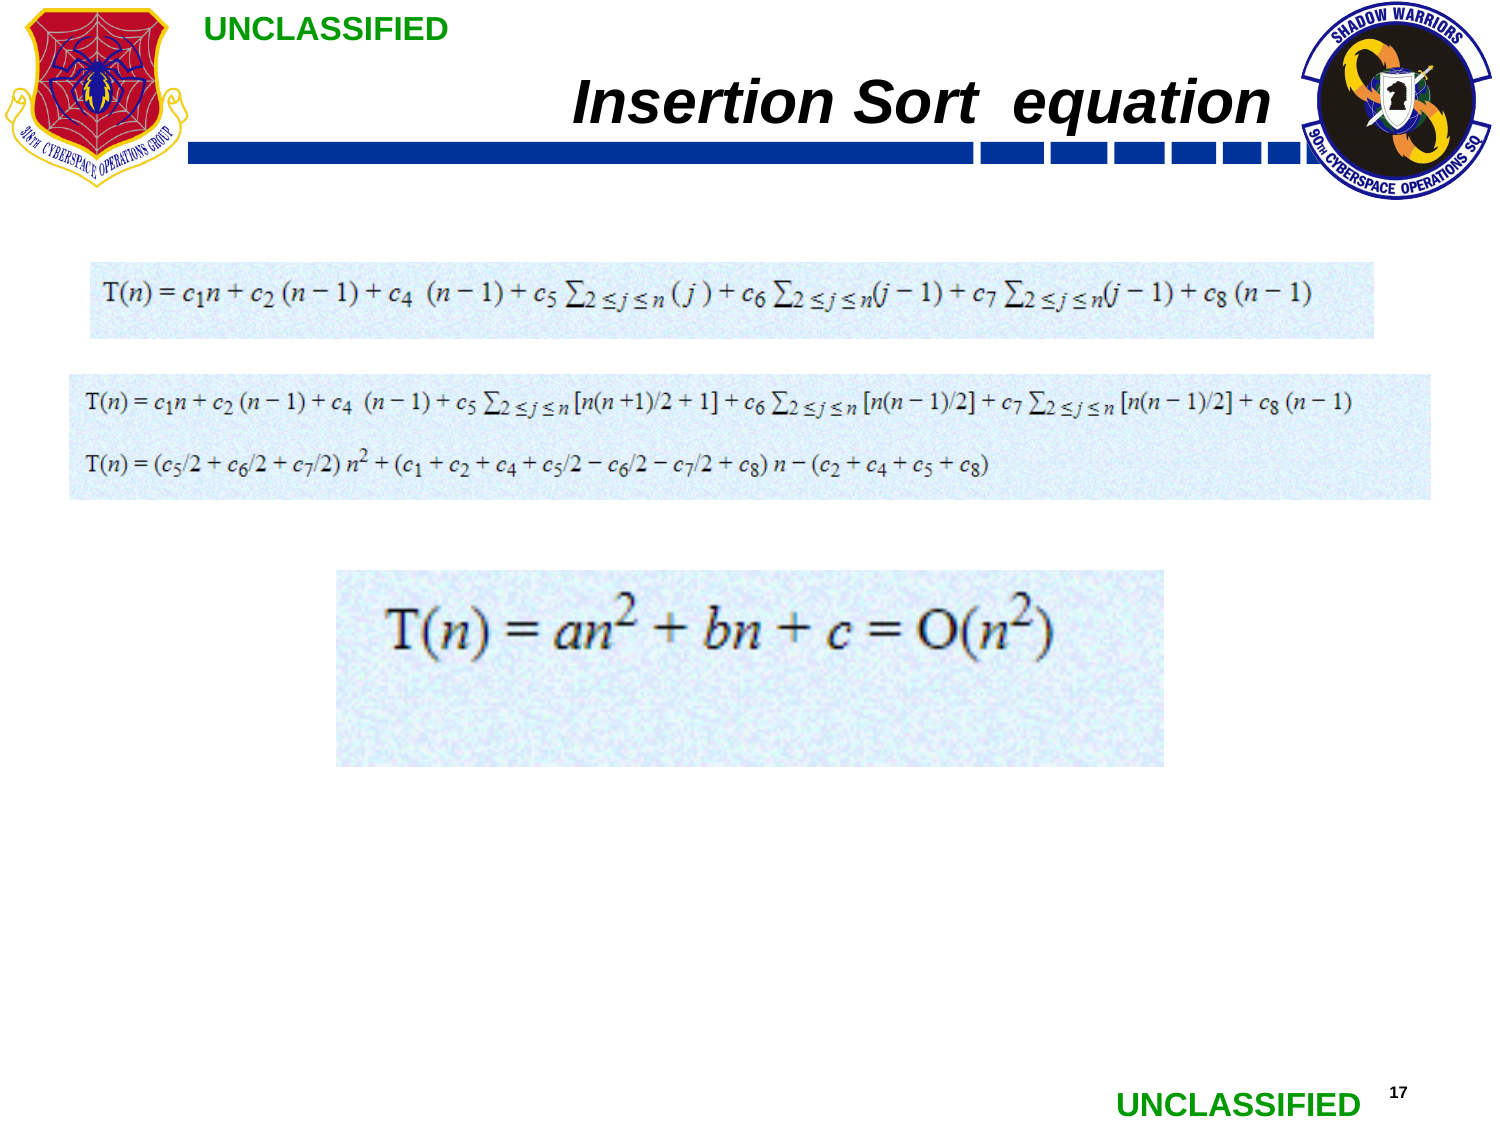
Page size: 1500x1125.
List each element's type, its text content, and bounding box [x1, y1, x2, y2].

picture [5, 8, 188, 188]
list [69, 374, 1431, 501]
picture [1300, 1, 1493, 200]
picture [90, 262, 1374, 340]
title Insertion Sort equation [249, 51, 1288, 142]
picture [335, 570, 1165, 767]
